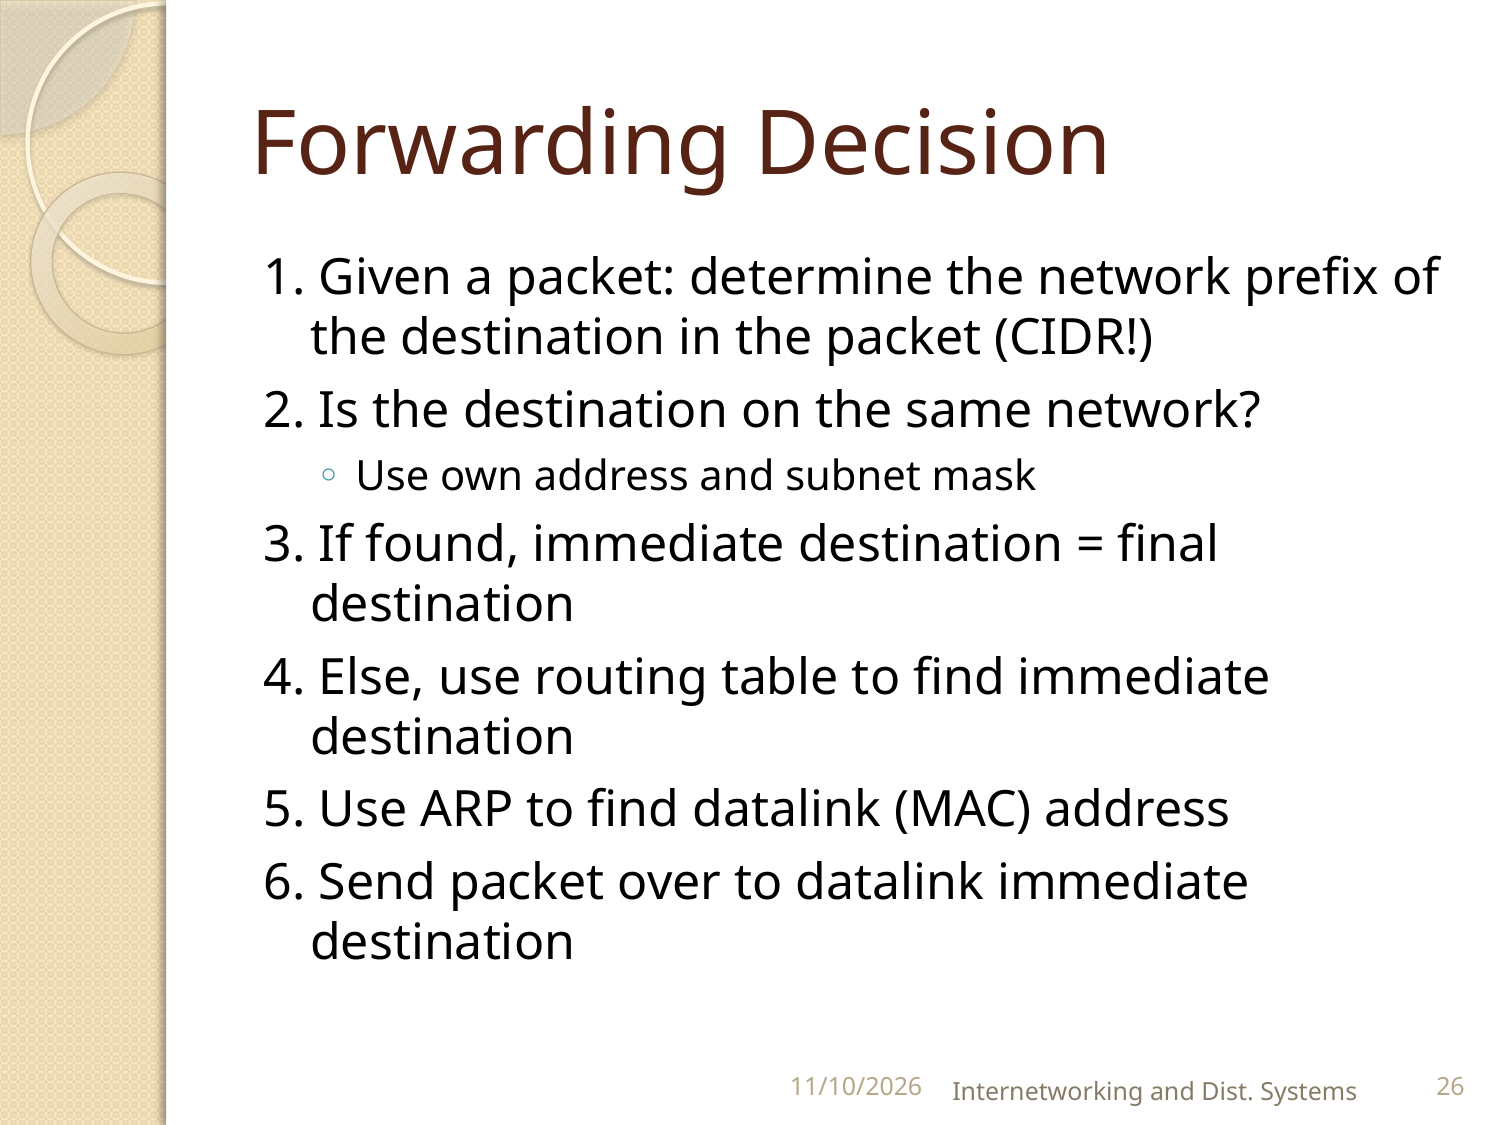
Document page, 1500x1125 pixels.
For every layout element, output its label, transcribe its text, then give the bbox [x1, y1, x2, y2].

slide_number 26 [1413, 1034, 1488, 1113]
title Forwarding Decision [235, 45, 1466, 233]
list 1. Given a packet: determine the network prefix of the destination in the packet (CIDR!) 2. Is the destination on the same network? Use own address and subnet mask 3. If found, immediate destination = final destination 4. Else, use routing table to find immediate destination 5. Use ARP to find datalink (MAC) address 6. Send packet over to datalink immediate destination [235, 237, 1466, 1026]
footer Internetworking and Dist. Systems [937, 1034, 1413, 1113]
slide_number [587, 1034, 937, 1113]
